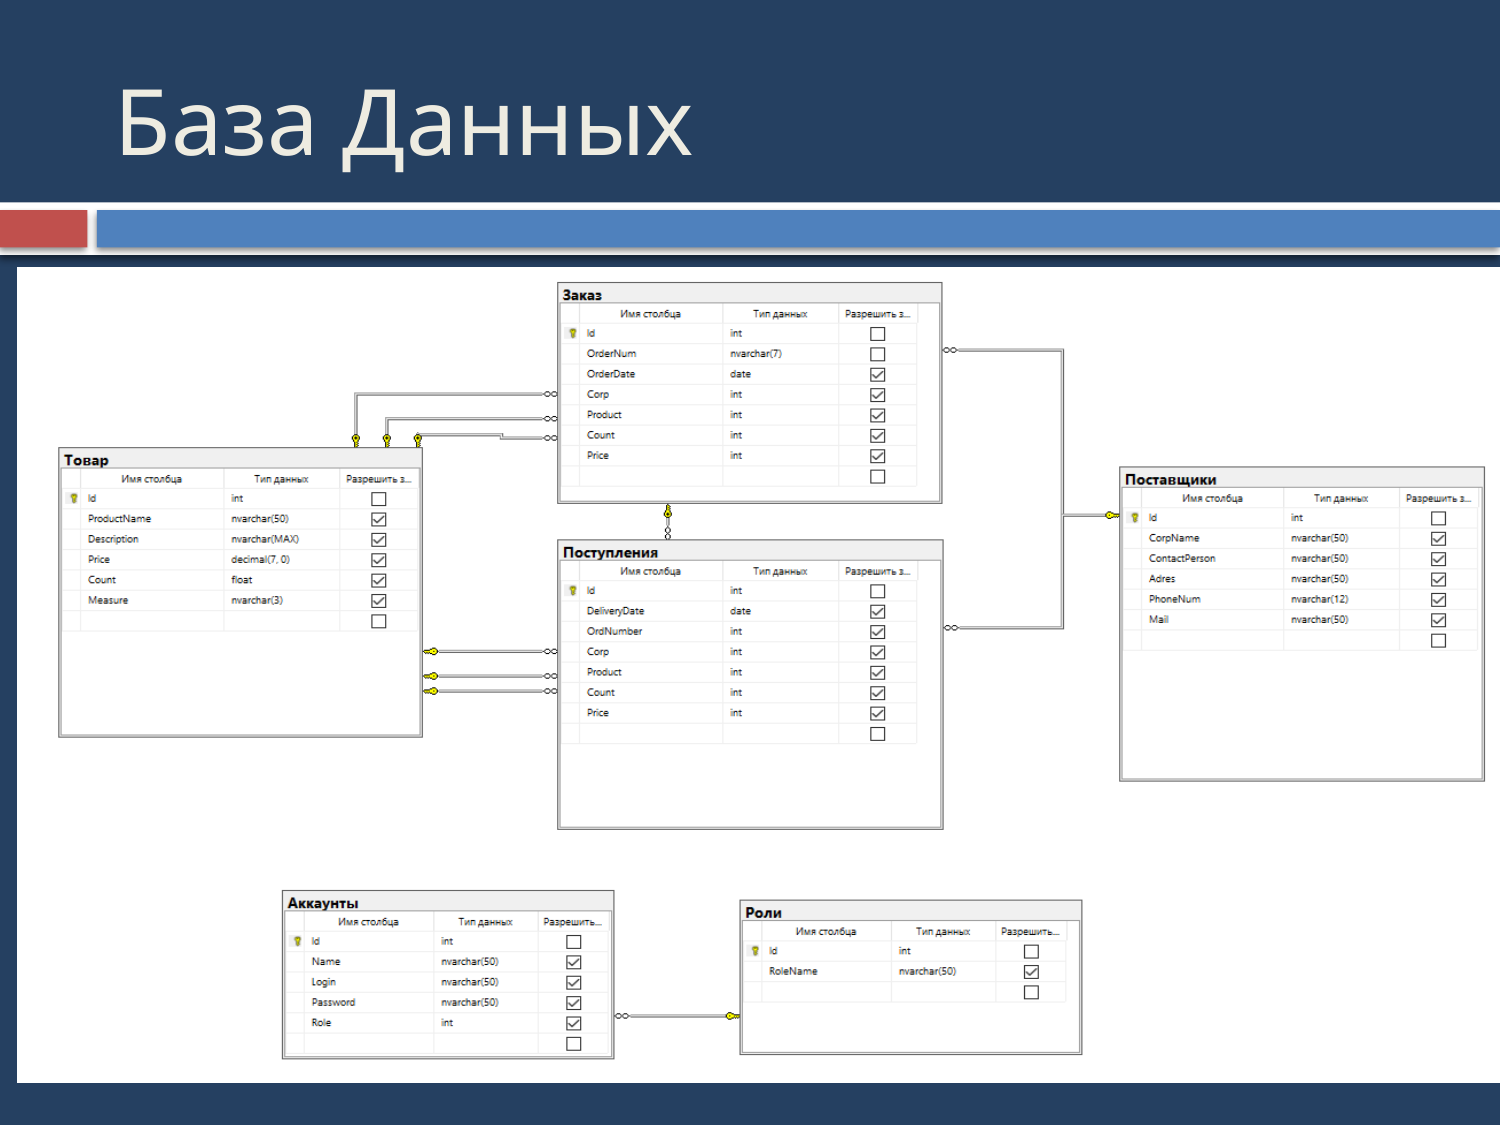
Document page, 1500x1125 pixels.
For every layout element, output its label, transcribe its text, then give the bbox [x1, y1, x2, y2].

title База Данных [99, 37, 1438, 200]
picture [17, 266, 1500, 1083]
